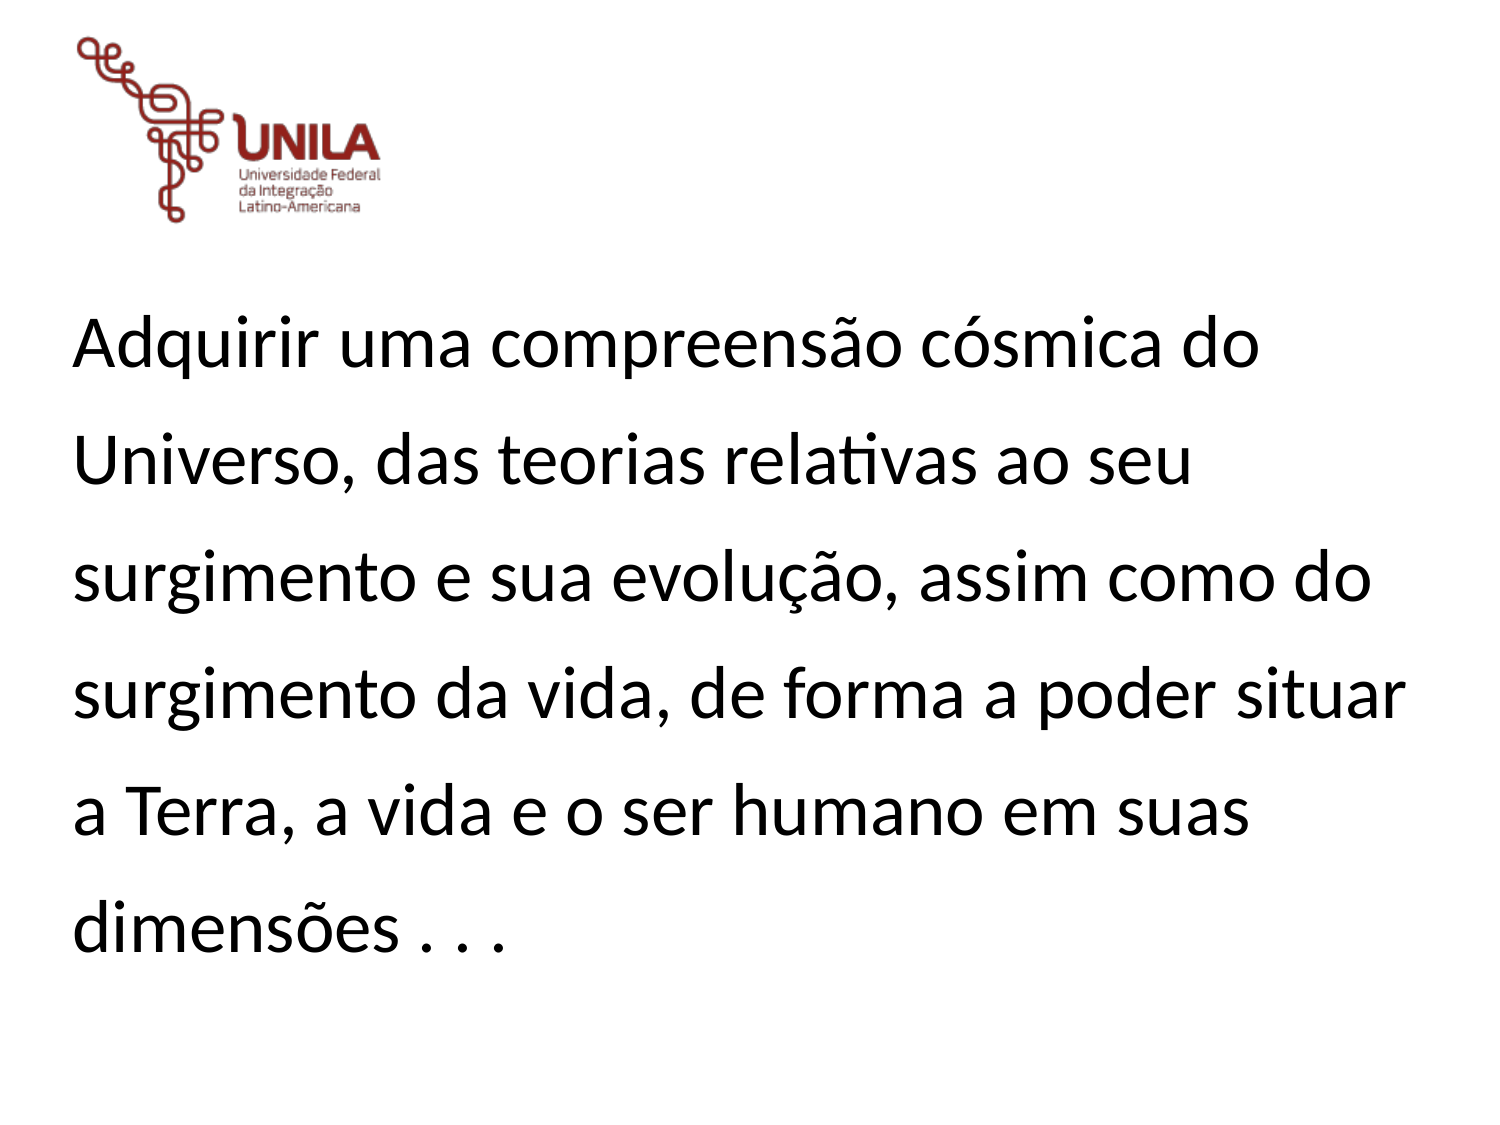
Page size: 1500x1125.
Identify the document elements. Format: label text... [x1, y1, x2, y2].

text_box Adquirir uma compreensão cósmica do Universo, das teorias relativas ao seu surgimento e sua evolução, assim como do surgimento da vida, de forma a poder situar a Terra, a vida e o ser humano em suas dimensões . . . [57, 258, 1454, 975]
picture [15, 19, 382, 243]
